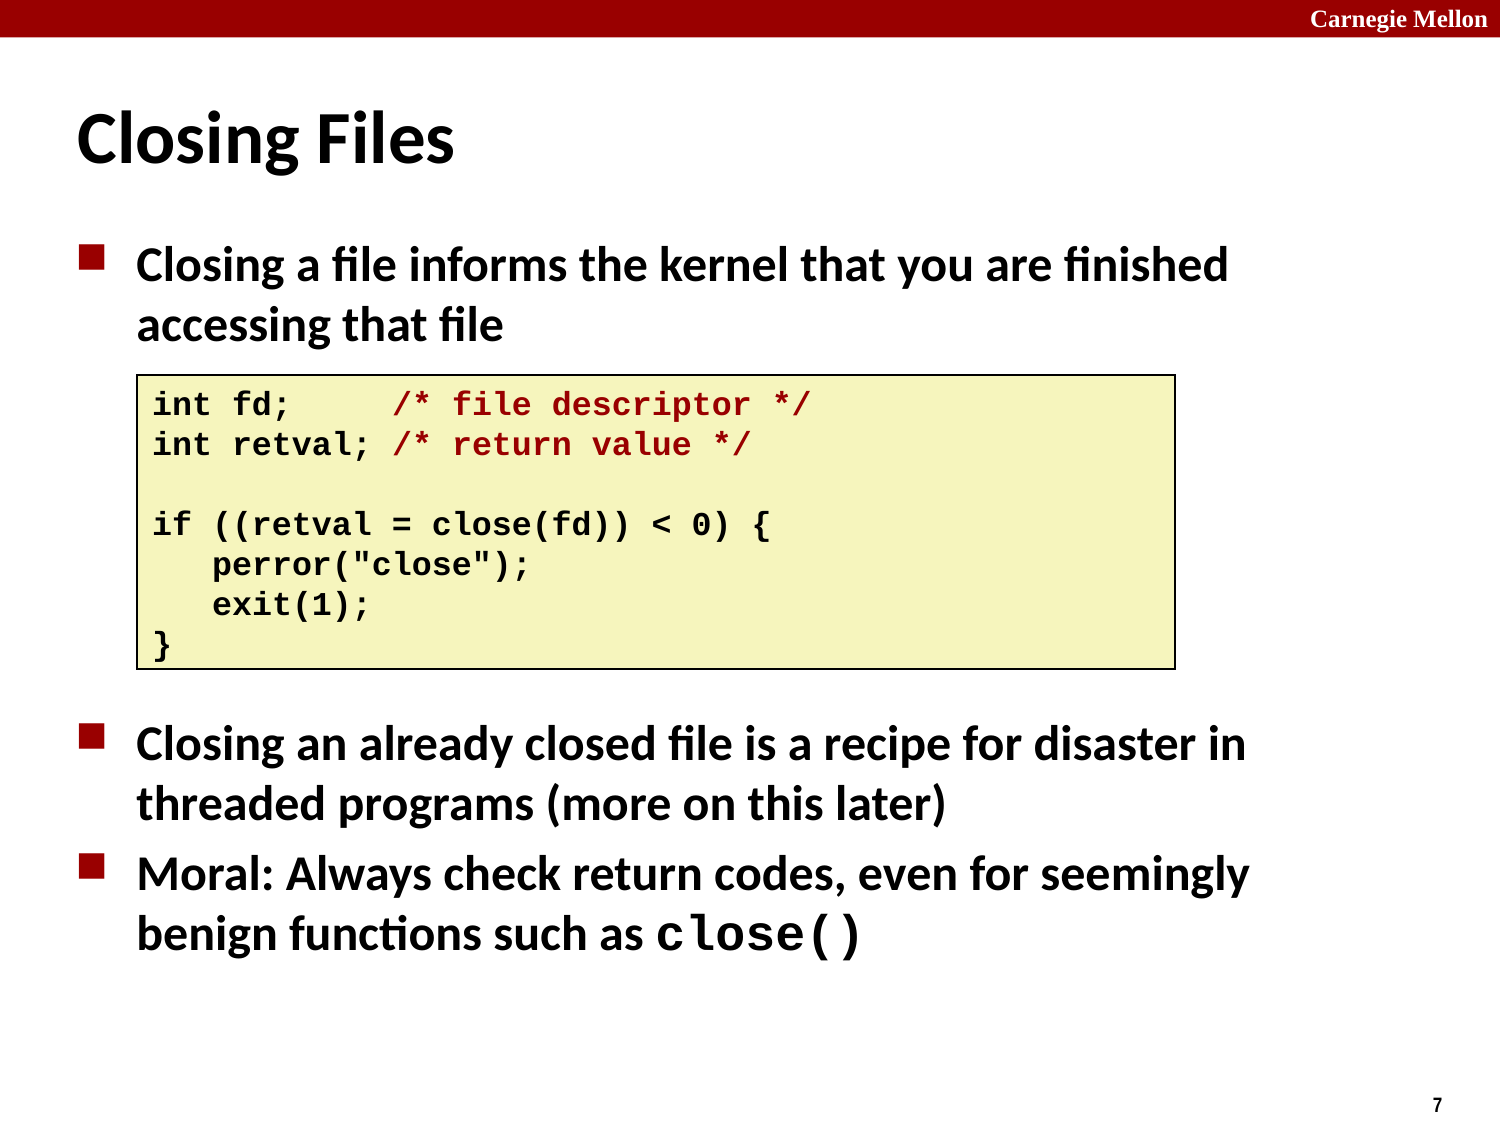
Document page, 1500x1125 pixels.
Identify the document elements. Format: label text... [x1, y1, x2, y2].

text_box int fd; /* file descriptor */ int retval; /* return value */ if ((retval = close(fd)) < 0) { perror("close"); exit(1); } [137, 374, 1175, 670]
list Closing a file informs the kernel that you are finished accessing that file Closing an already closed file is a recipe for disaster in threaded programs (more on this later) Moral: Always check return codes, even for seemingly benign functions such as close() [64, 223, 1361, 1040]
title Closing Files [62, 71, 1309, 197]
